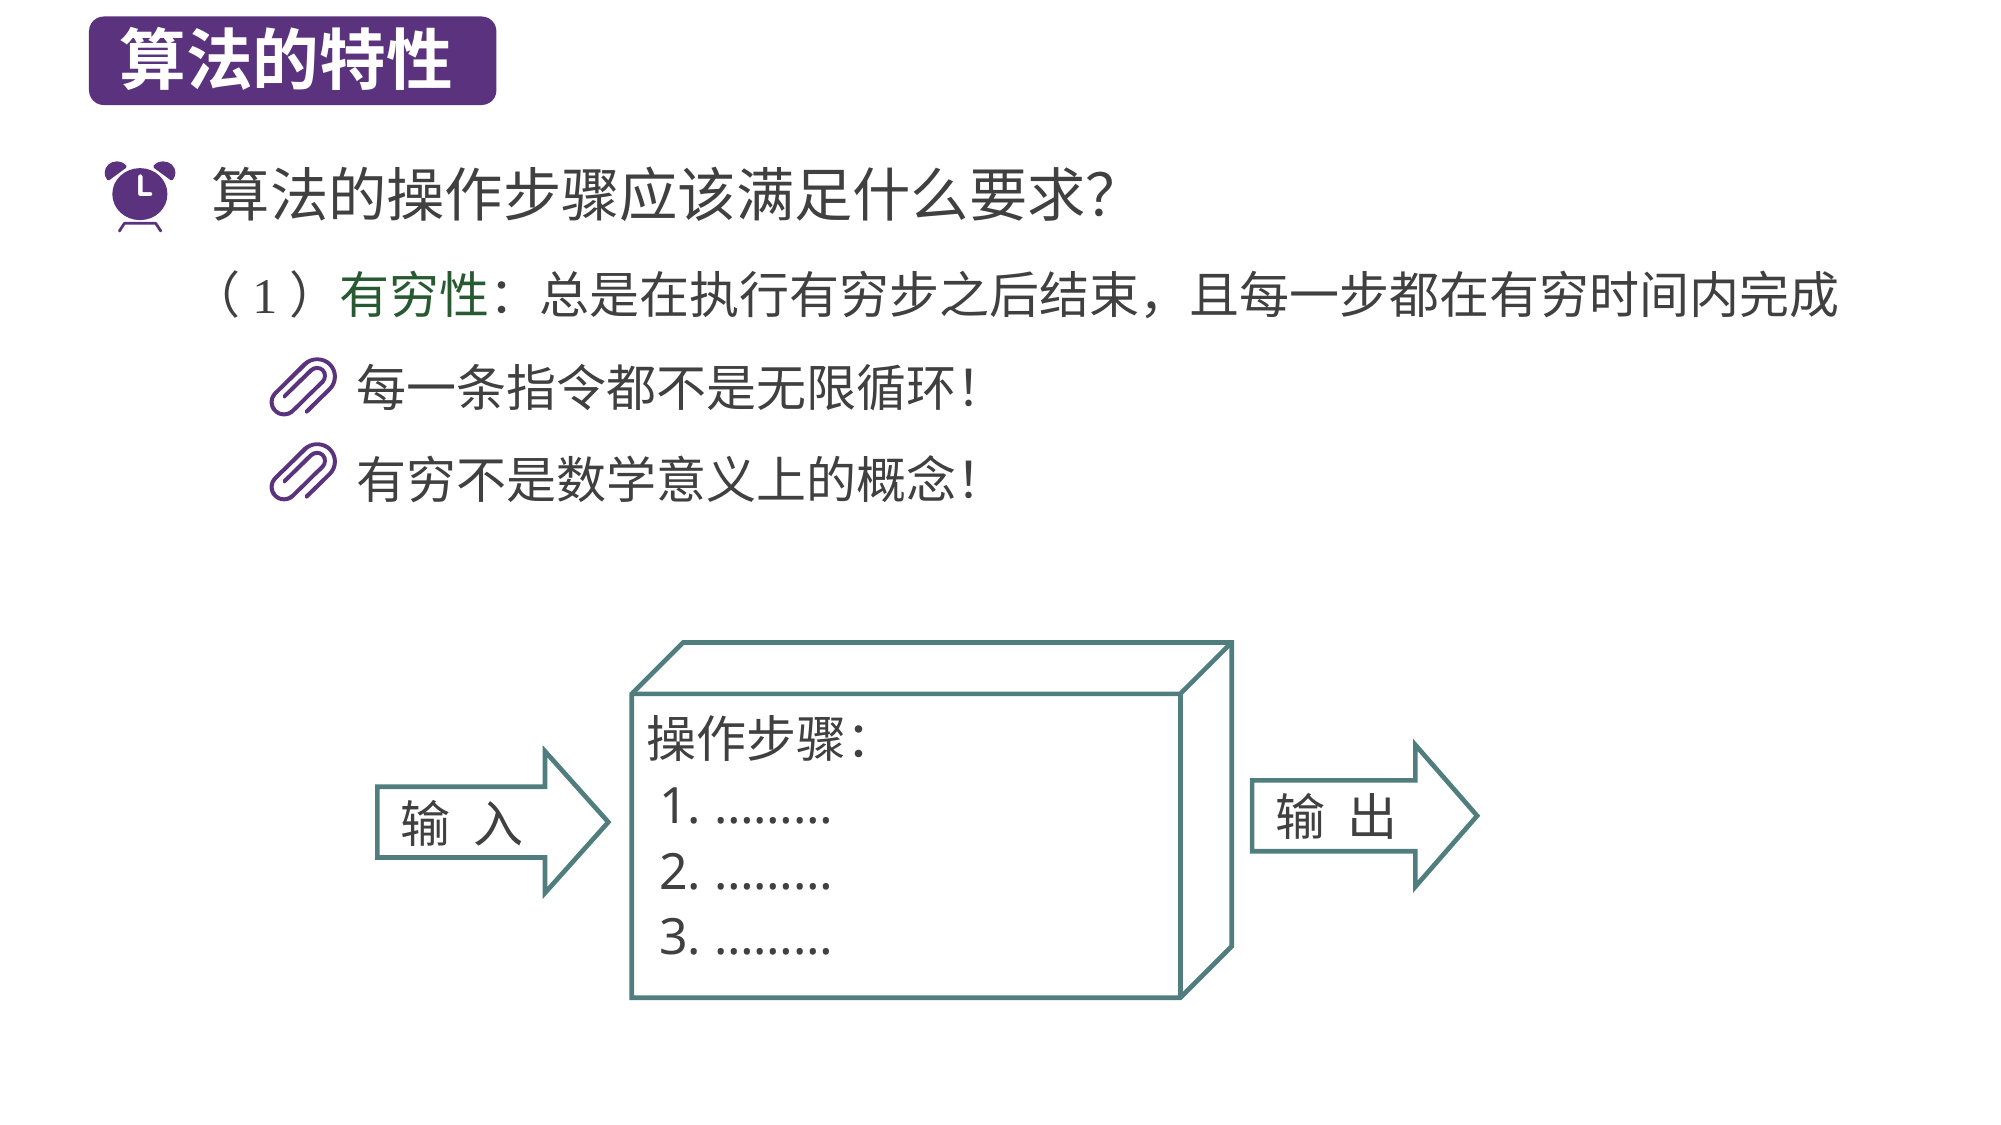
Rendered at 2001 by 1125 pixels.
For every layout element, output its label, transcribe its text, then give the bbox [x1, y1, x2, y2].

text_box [268, 441, 1214, 518]
text_box 输 入 [377, 751, 609, 893]
text_box 输 出 [1252, 744, 1478, 887]
text_box 操作步骤： 1. ……… 2. ……… 3. ……… [631, 642, 1232, 998]
text_box （1）有穷性：总是在执行有穷步之后结束，且每一步都在有穷时间内完成 [175, 256, 1983, 332]
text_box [104, 151, 2000, 238]
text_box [268, 348, 1214, 425]
text_box [87, 15, 488, 107]
text_box 算法的特性 [104, 10, 515, 105]
text_box 欧几里得算法 [632, 642, 1231, 693]
